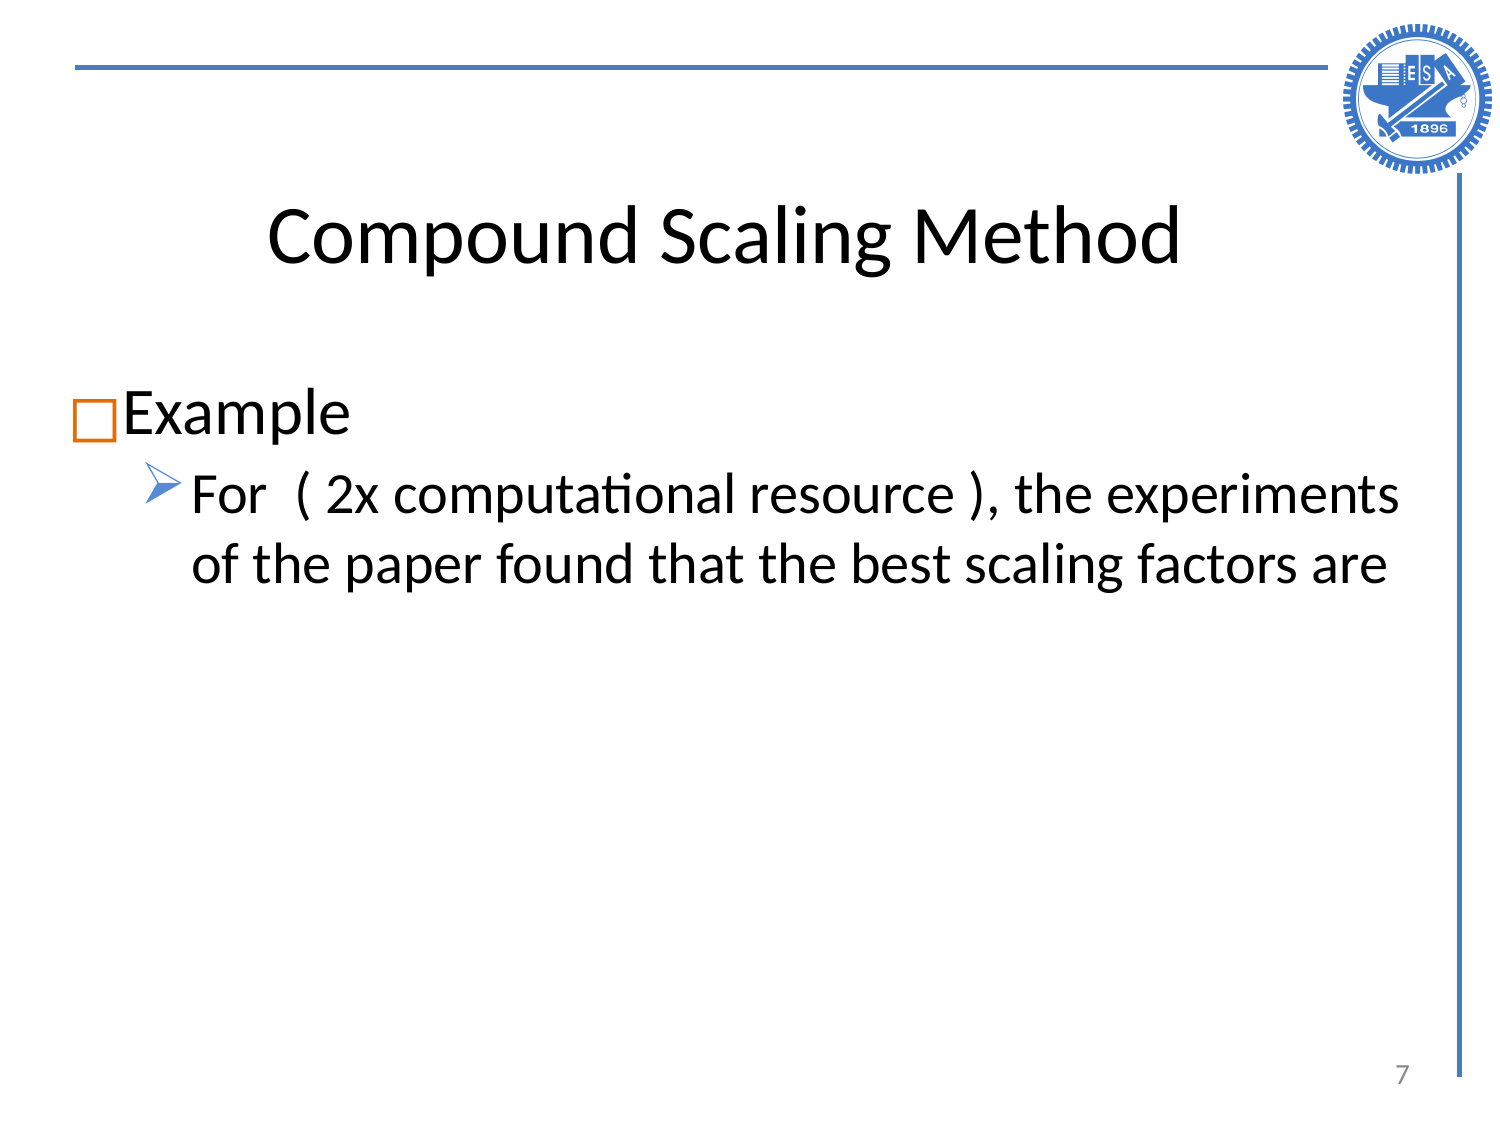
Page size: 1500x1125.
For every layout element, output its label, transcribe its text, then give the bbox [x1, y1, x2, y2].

title Compound Scaling Method [50, 135, 1401, 324]
picture [1343, 24, 1492, 174]
slide_number 7 [1263, 1042, 1425, 1103]
